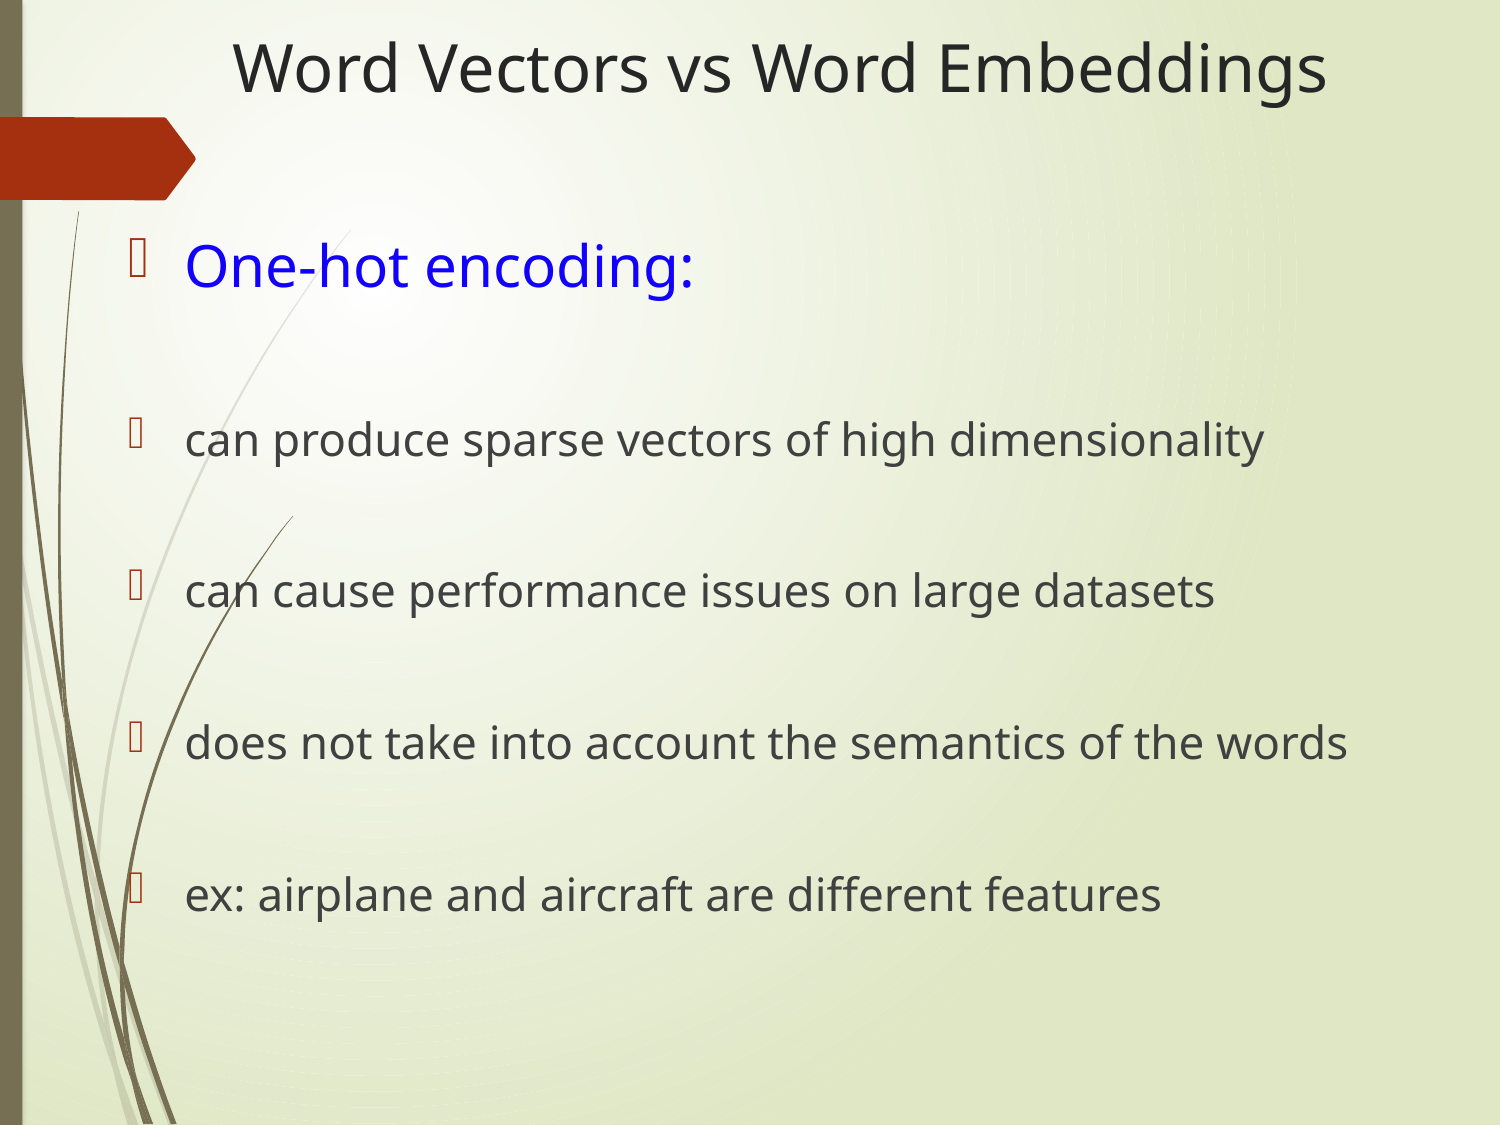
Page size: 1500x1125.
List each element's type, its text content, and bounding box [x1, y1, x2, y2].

title Word Vectors vs Word Embeddings [146, 18, 1416, 156]
list One-hot encoding: can produce sparse vectors of high dimensionality can cause performance issues on large datasets does not take into account the semantics of the words ex: airplane and aircraft are different features [113, 221, 1480, 1102]
